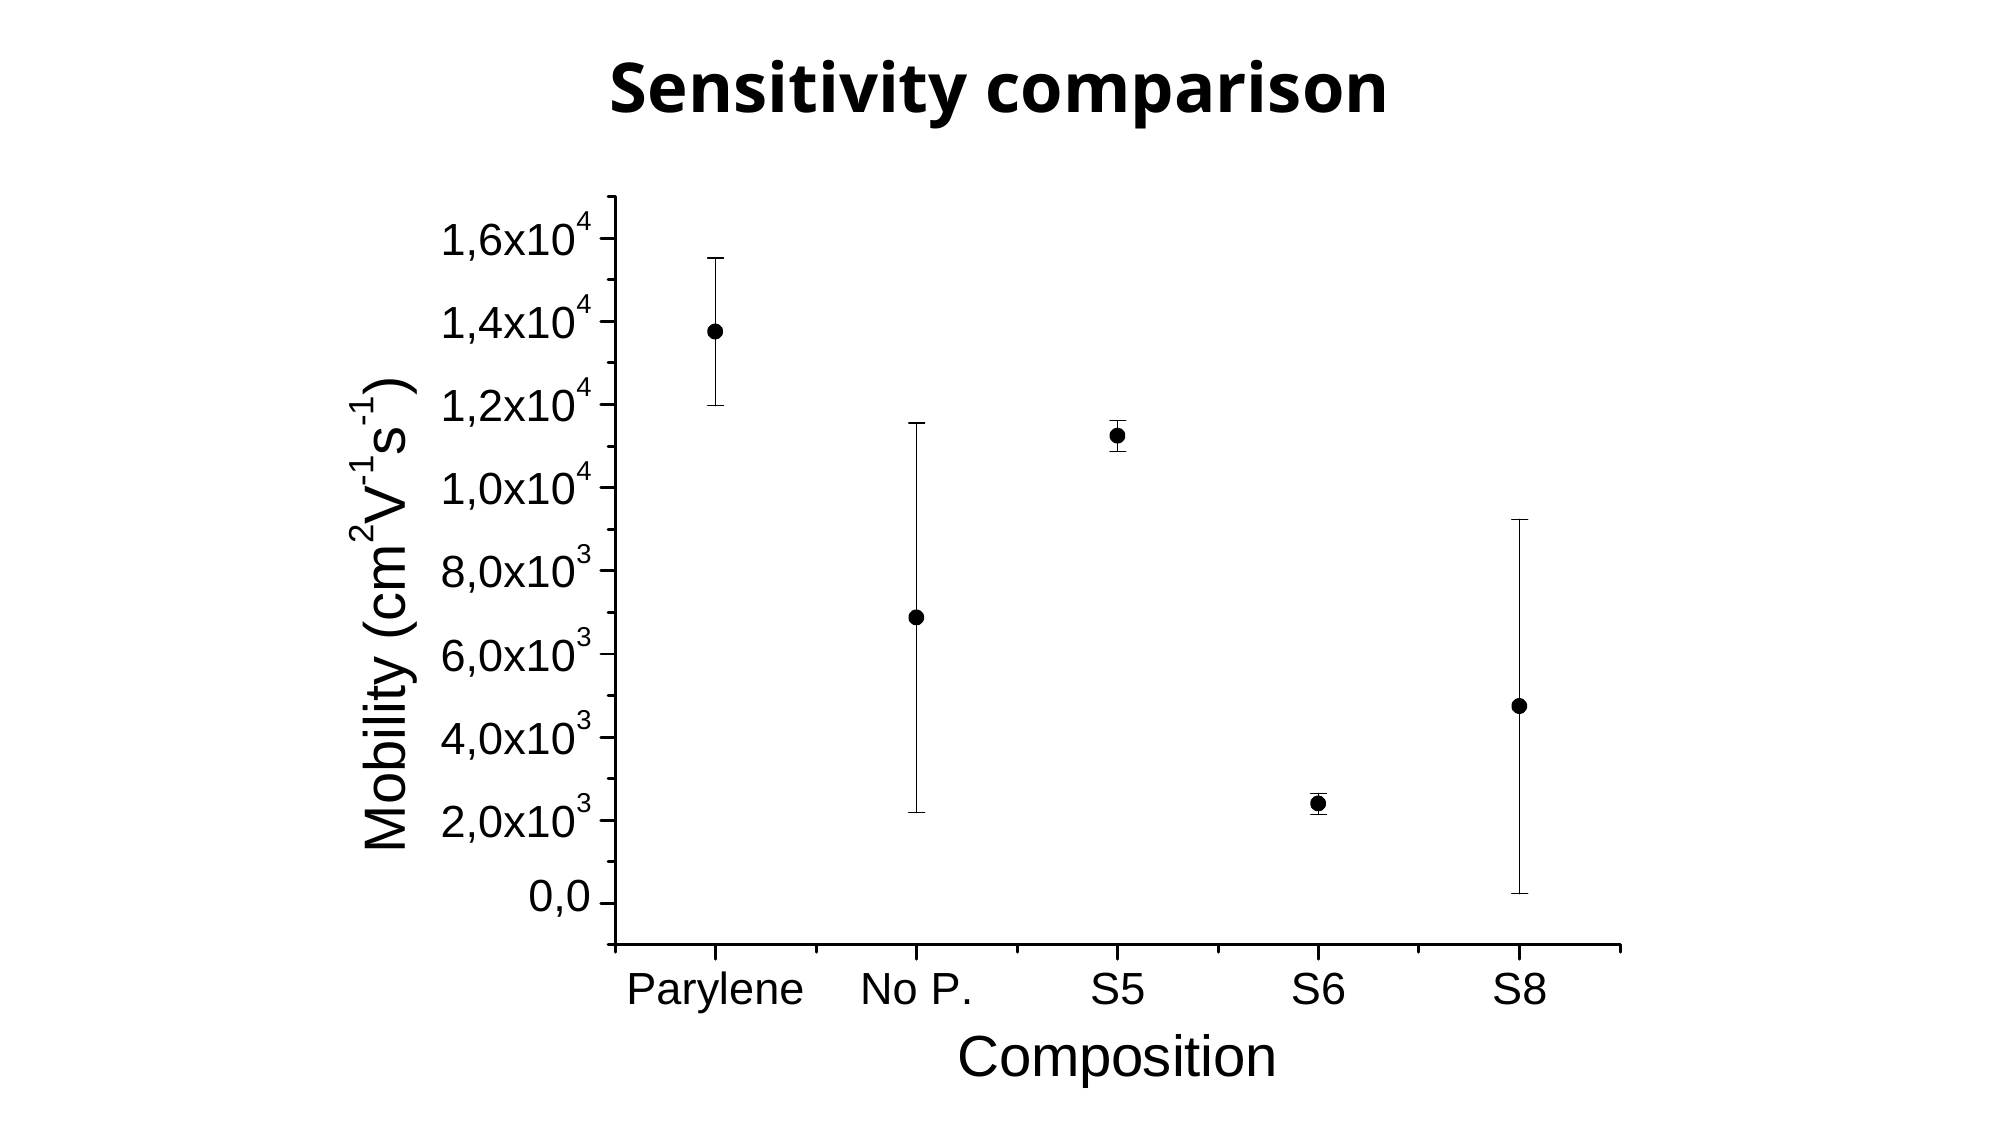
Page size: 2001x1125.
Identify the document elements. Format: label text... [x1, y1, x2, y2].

title Sensitivity comparison [583, 39, 1417, 140]
picture [345, 140, 1633, 1098]
